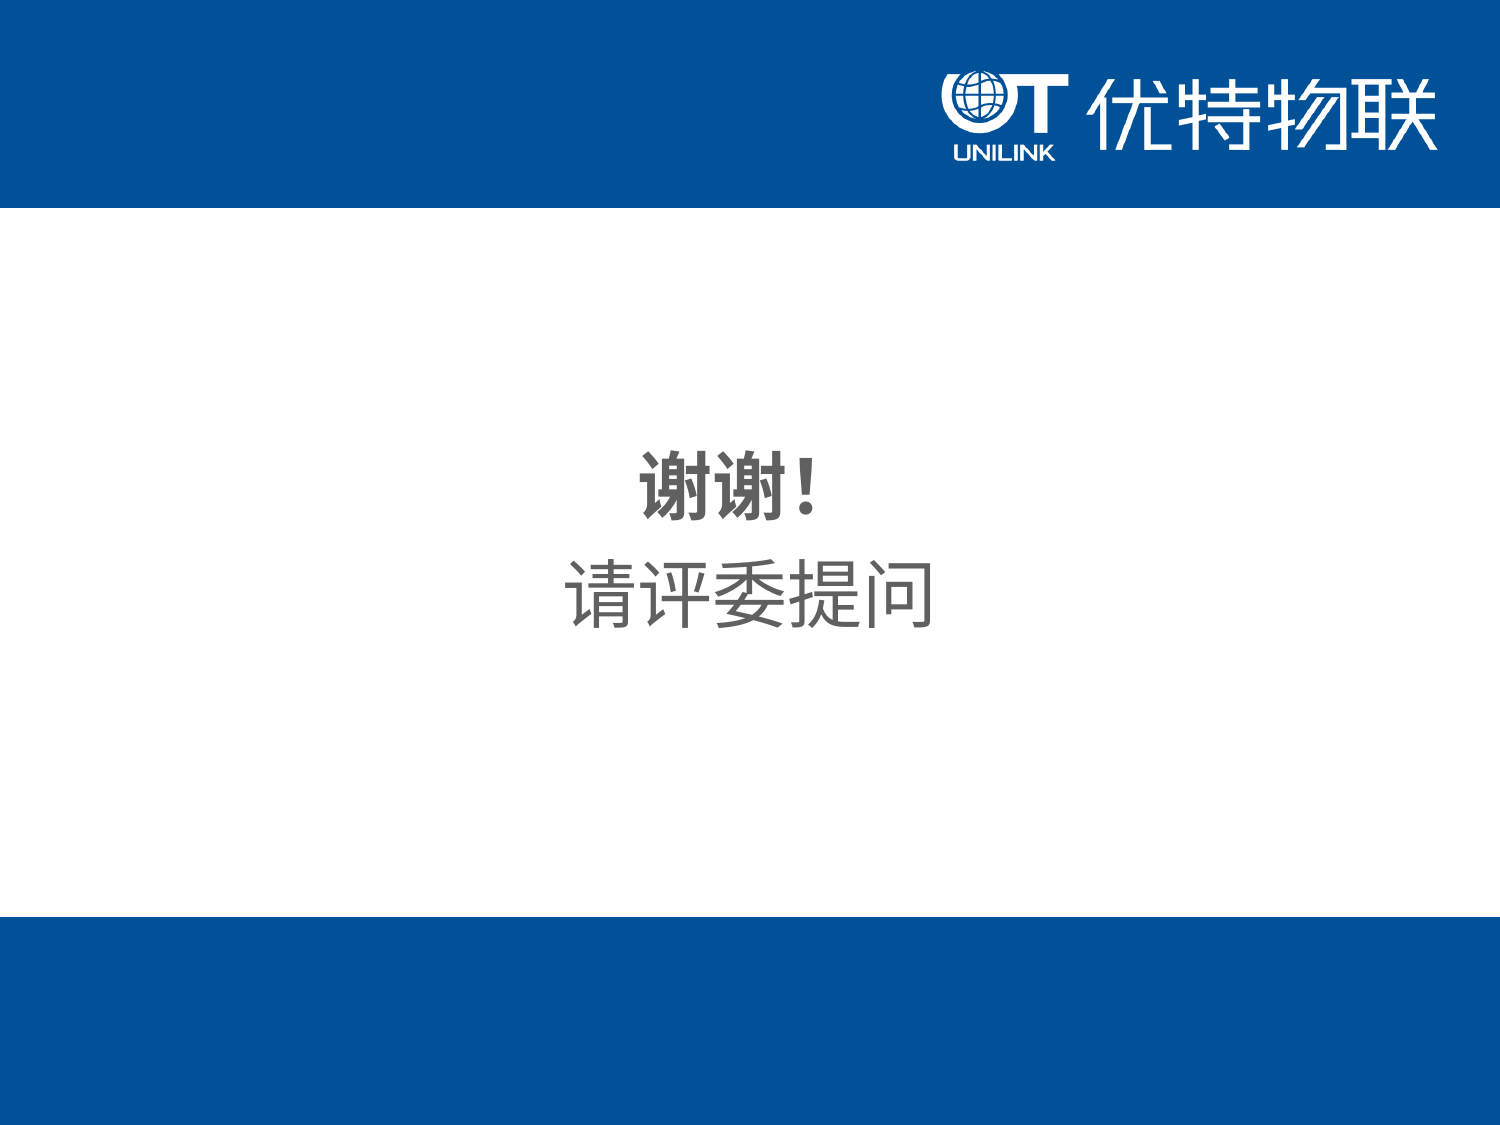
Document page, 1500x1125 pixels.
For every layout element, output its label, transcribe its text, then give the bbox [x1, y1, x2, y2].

picture [935, 66, 1446, 161]
title 谢谢！ 请评委提问 [112, 408, 1388, 651]
